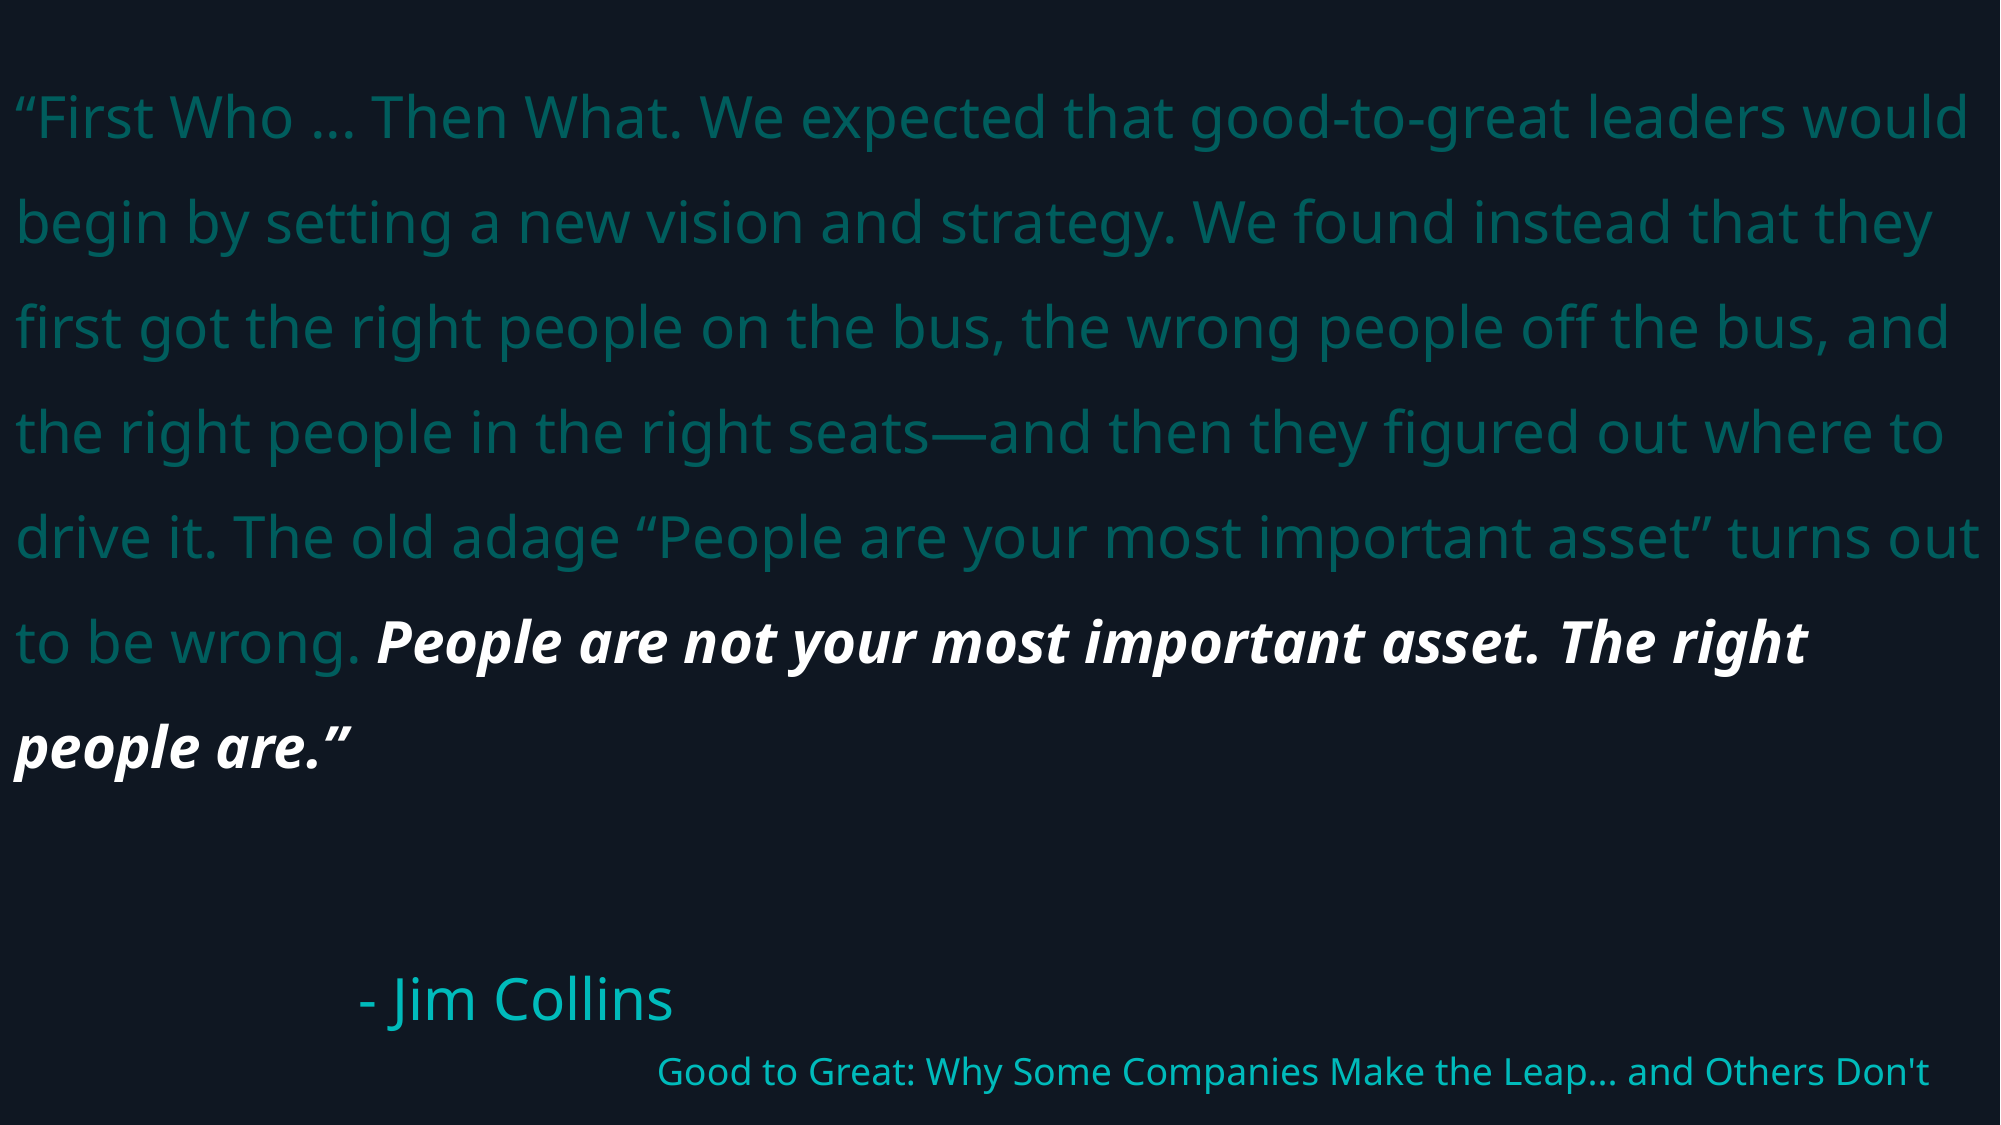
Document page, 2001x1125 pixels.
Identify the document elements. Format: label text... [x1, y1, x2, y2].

text_box Good to Great: Why Some Companies Make the Leap... and Others Don't [642, 1040, 1946, 1100]
title “First Who ... Then What. We expected that good-to-great leaders would begin by setting a new vision and strategy. We found instead that they first got the right people on the bus, the wrong people off the bus, and the right people in the right seats—and then they figured out where to drive it. The old adage “People are your most important asset” turns out to be wrong. People are not your most important asset. The right people are.” [0, 0, 2000, 825]
text_box - Jim Collins [344, 954, 690, 1040]
